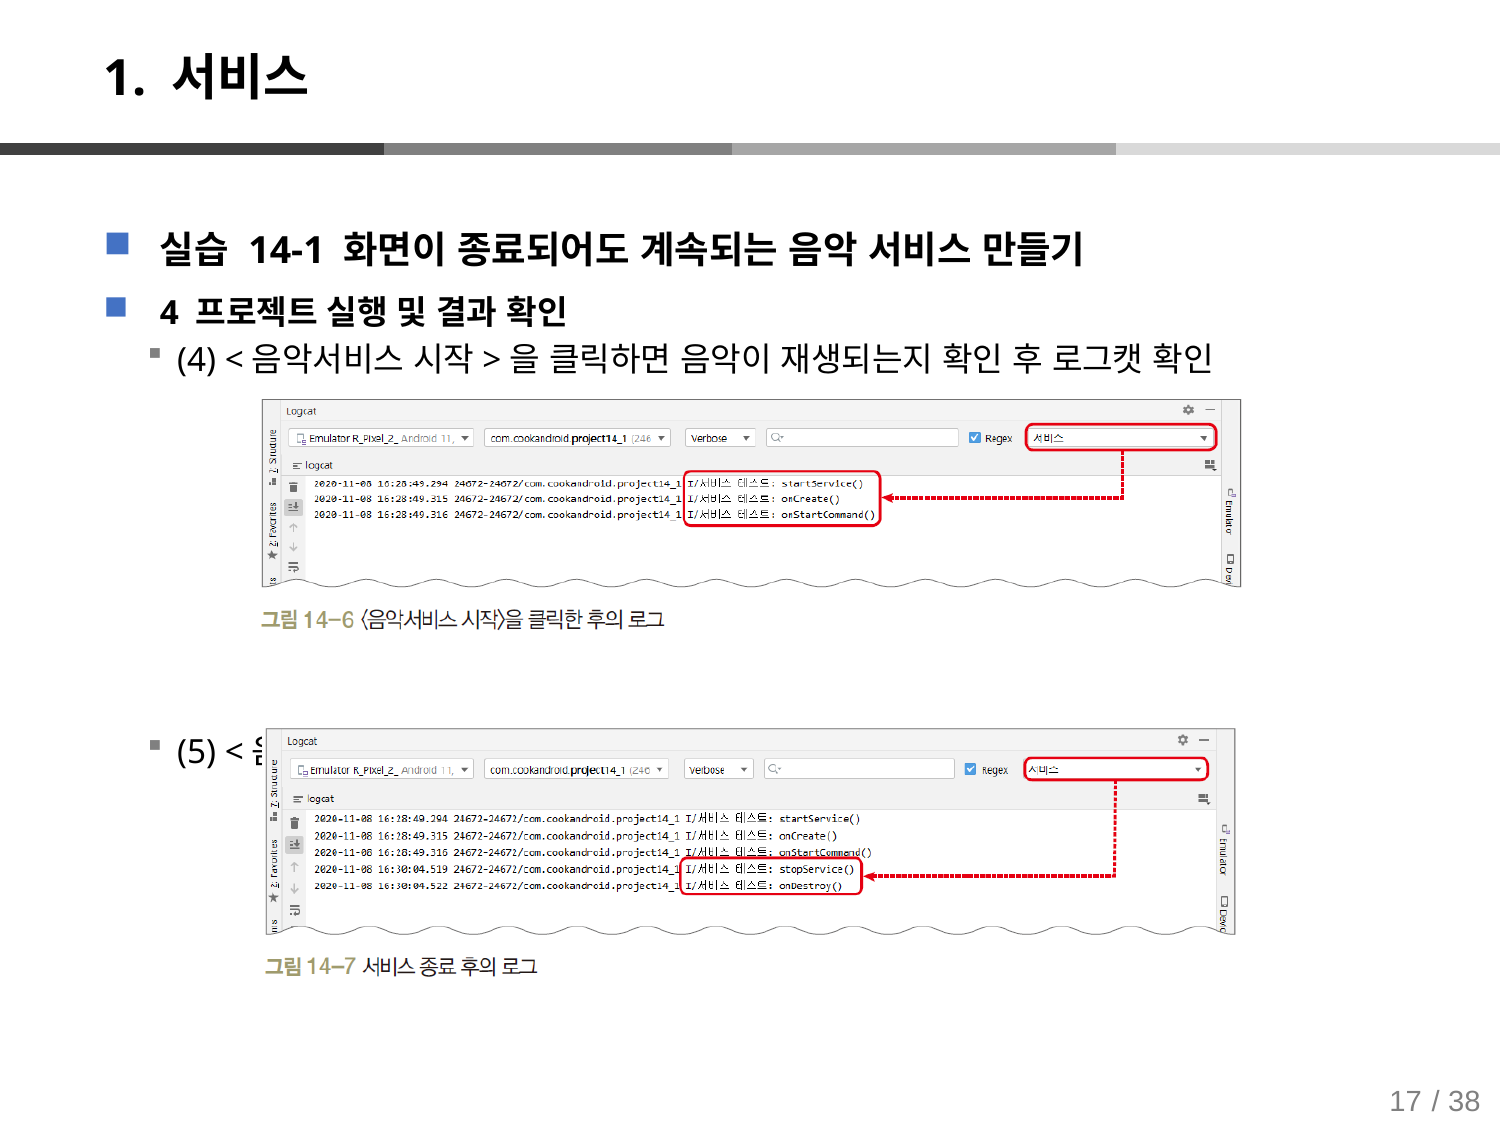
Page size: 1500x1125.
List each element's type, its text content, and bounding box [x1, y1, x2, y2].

title 1. 서비스 [88, 30, 1211, 121]
picture [257, 396, 1243, 633]
picture [262, 724, 1238, 979]
list 실습 14-1 화면이 종료되어도 계속되는 음악 서비스 만들기 4 프로젝트 실행 및 결과 확인 (4) <음악서비스 시작>을 클릭하면 음악이 재생되는지 확인 후 로그캣 확인 (5) <음악서비스 중지>를 누르고 음악이 중지되면 로그캣 확인 [88, 196, 1436, 1083]
